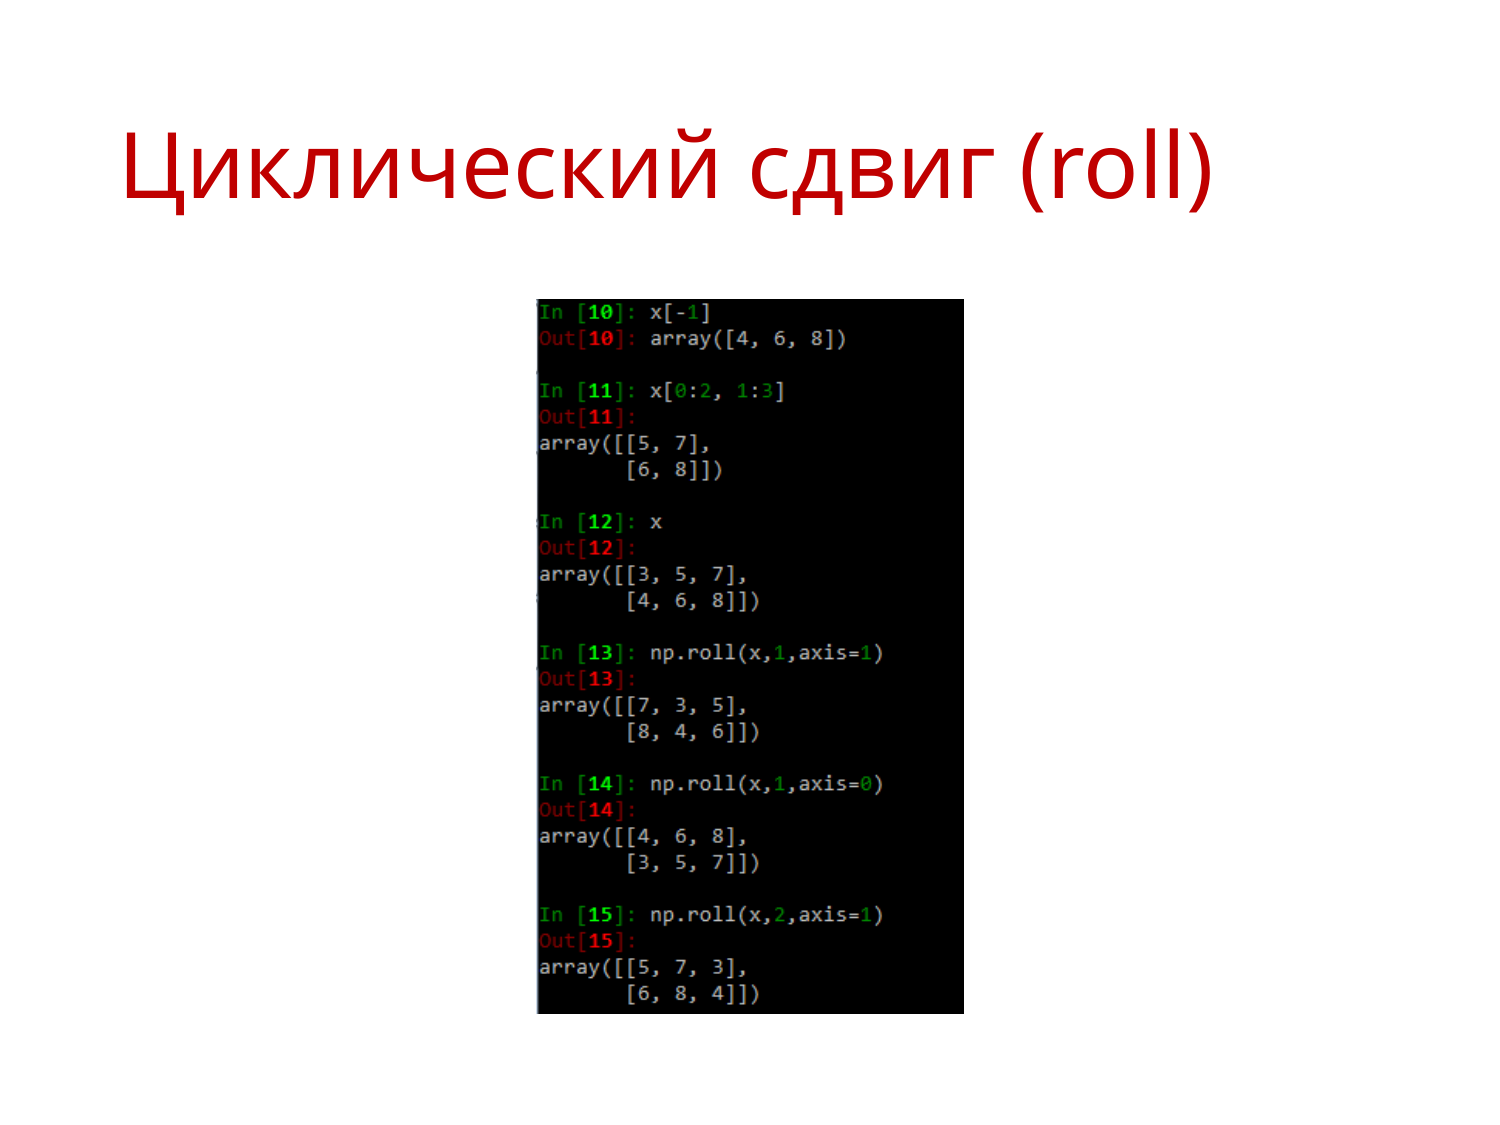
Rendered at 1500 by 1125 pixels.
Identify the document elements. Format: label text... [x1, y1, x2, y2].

title Циклический сдвиг (roll) [103, 59, 1397, 278]
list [536, 299, 963, 1014]
